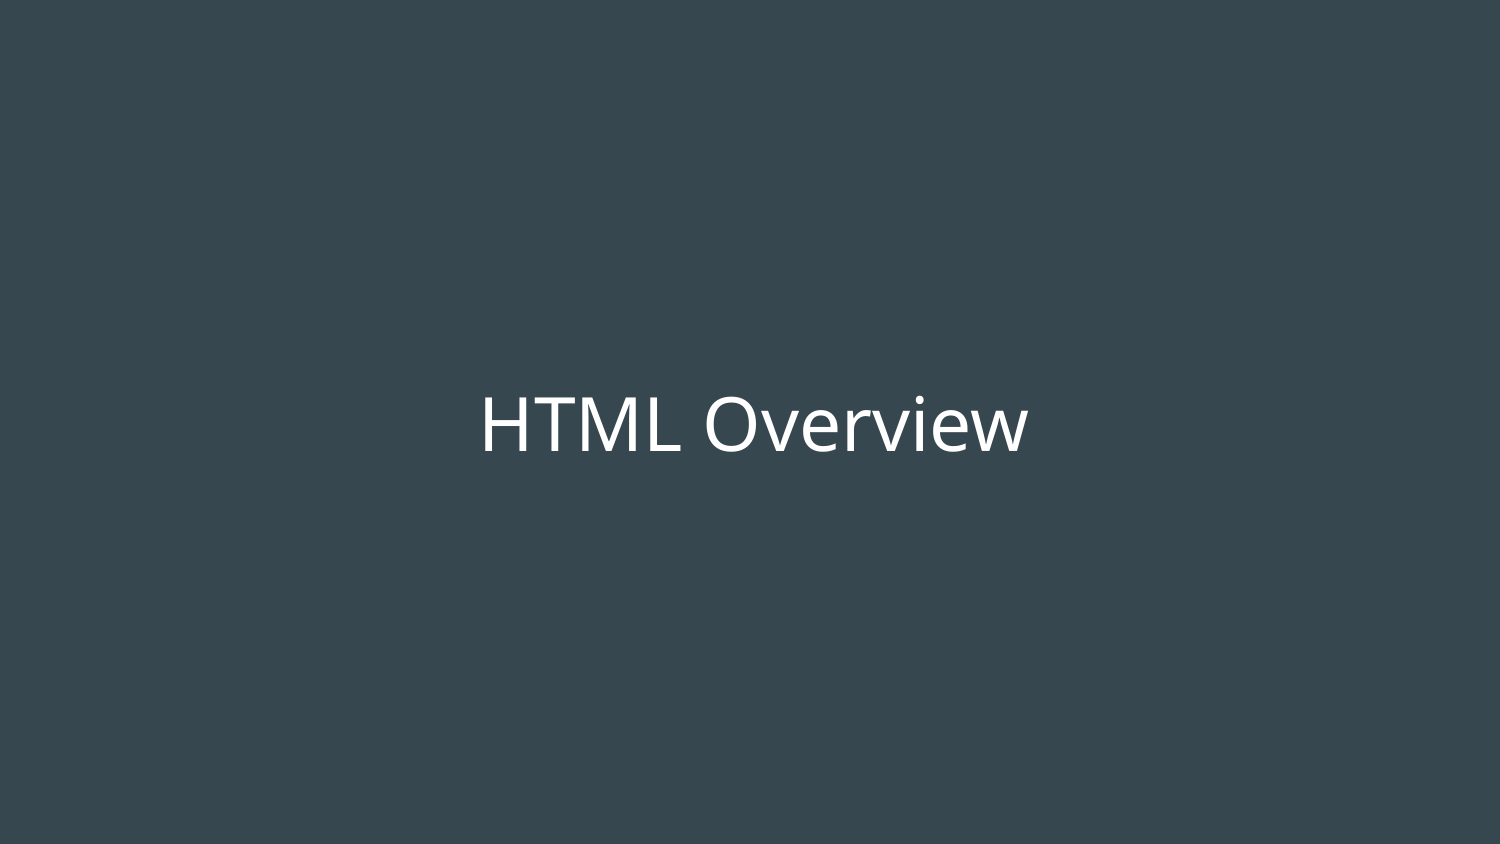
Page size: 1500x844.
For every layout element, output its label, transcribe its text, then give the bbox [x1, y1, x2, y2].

title HTML Overview [110, 351, 1399, 493]
